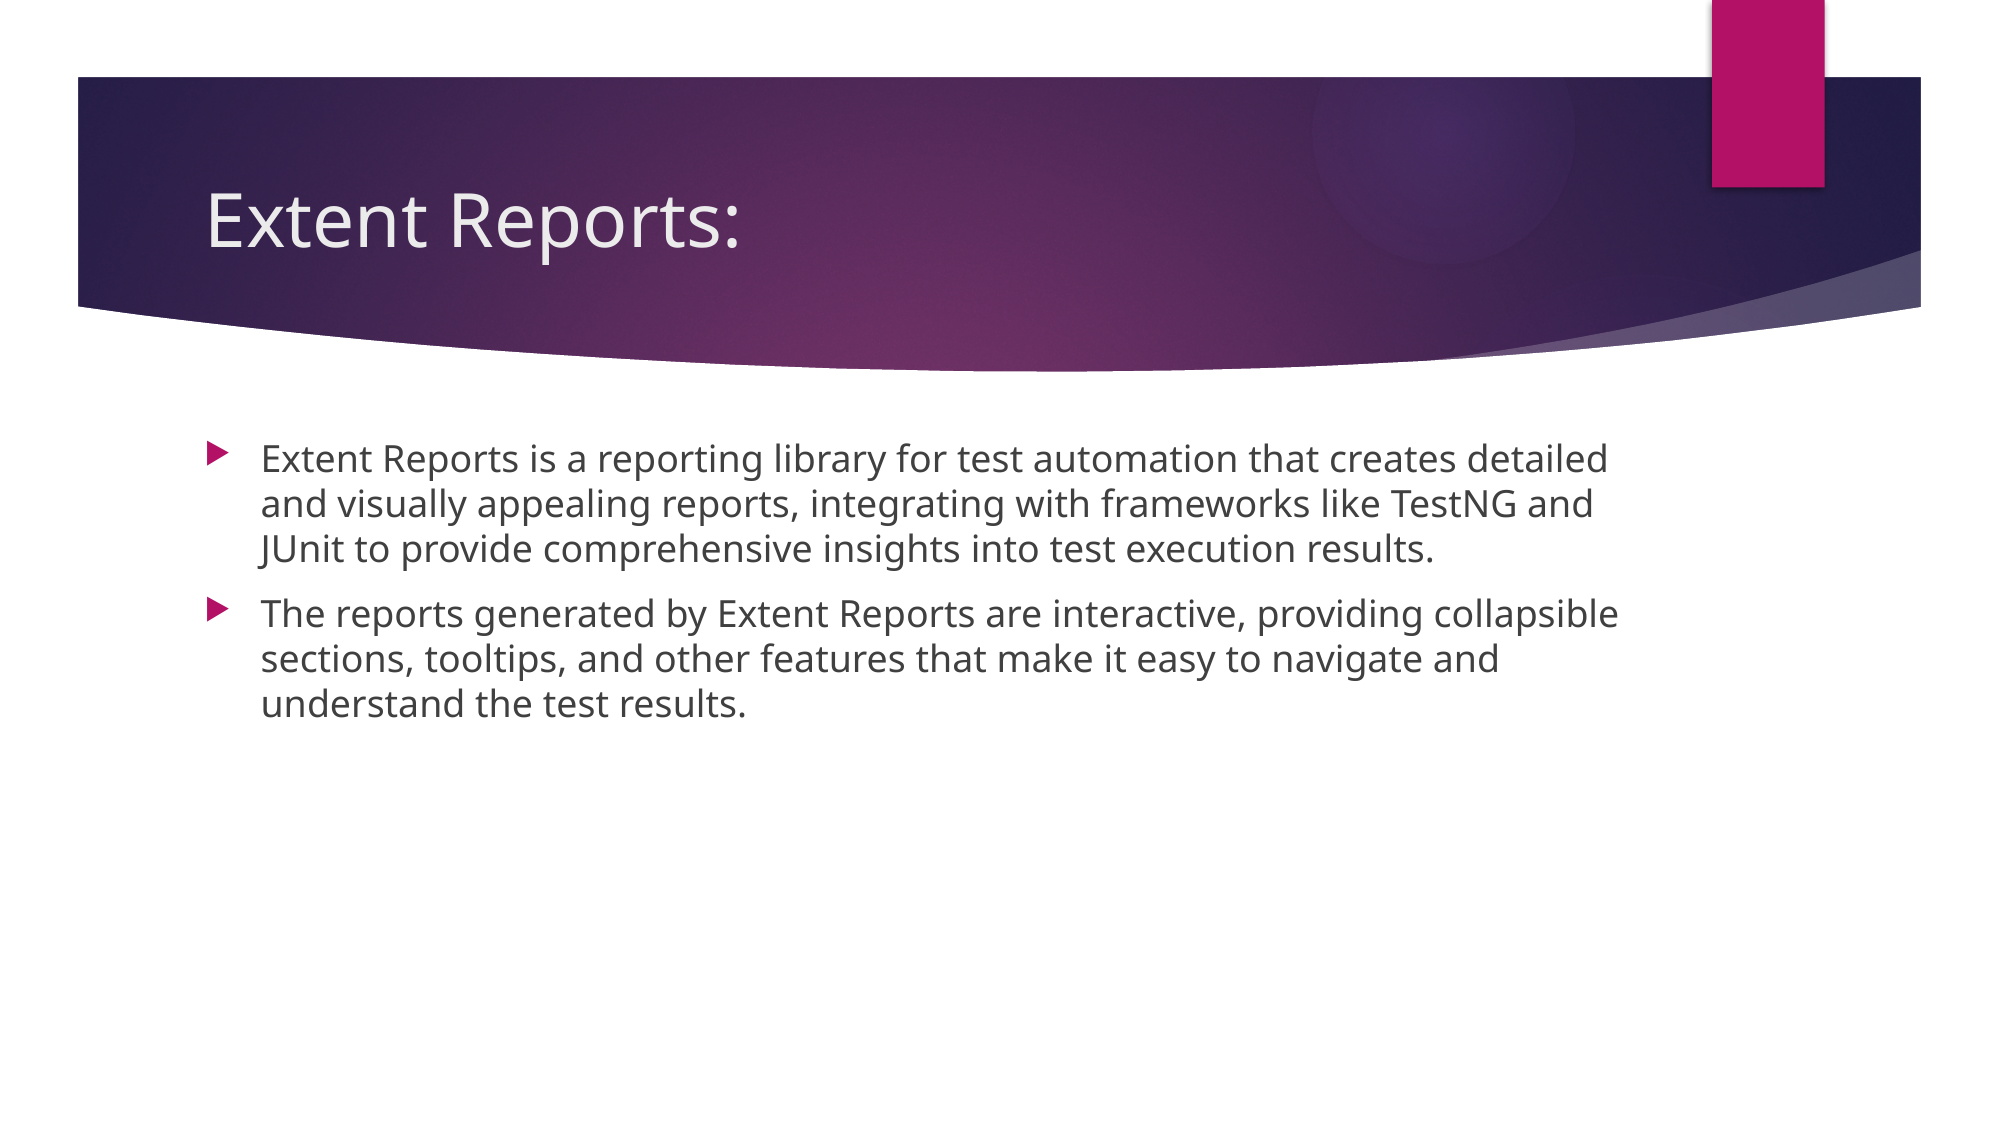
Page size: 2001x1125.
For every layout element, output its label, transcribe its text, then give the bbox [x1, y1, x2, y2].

title Extent Reports: [189, 159, 1627, 276]
list Extent Reports is a reporting library for test automation that creates detailed and visually appealing reports, integrating with frameworks like TestNG and JUnit to provide comprehensive insights into test execution results. The reports generated by Extent Reports are interactive, providing collapsible sections, tooltips, and other features that make it easy to navigate and understand the test results. [189, 427, 1638, 988]
